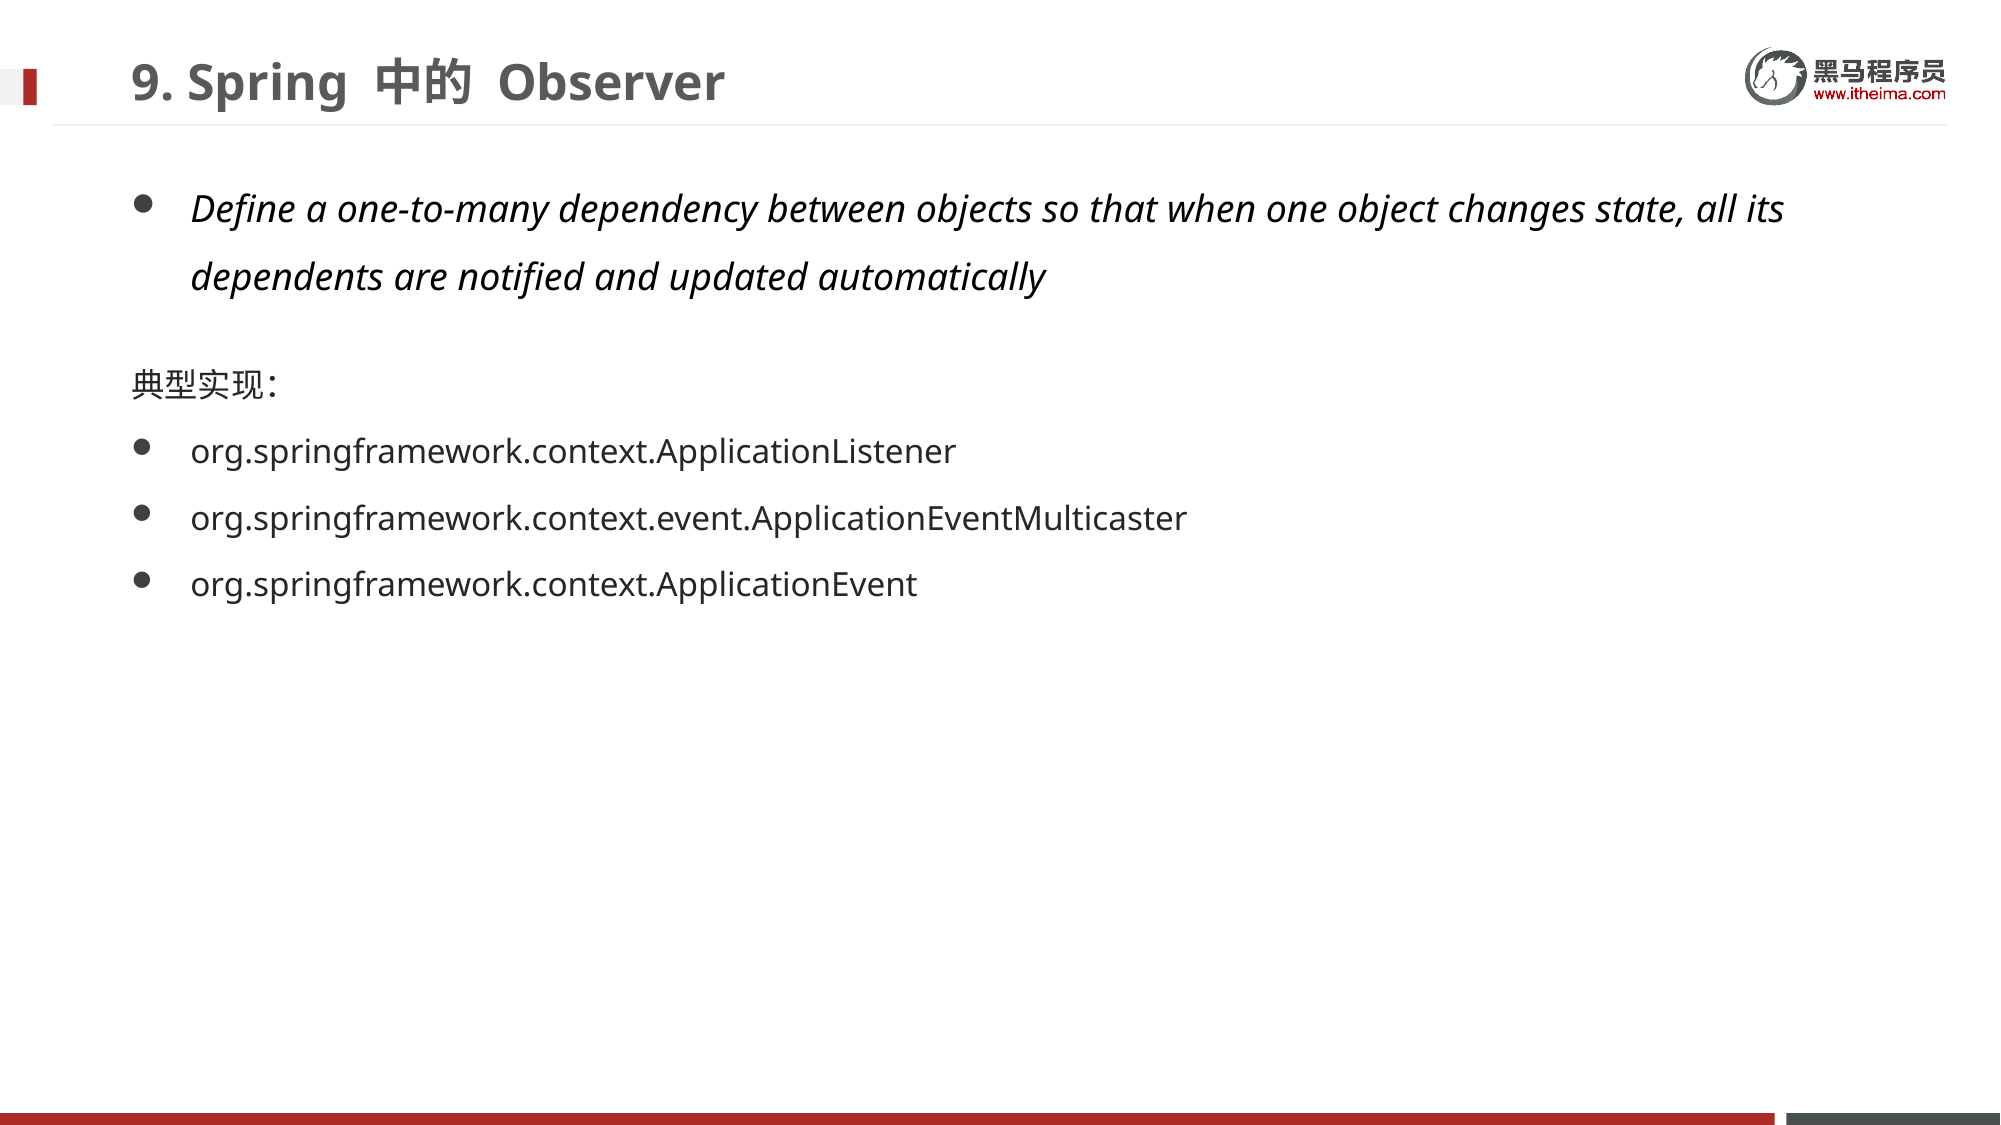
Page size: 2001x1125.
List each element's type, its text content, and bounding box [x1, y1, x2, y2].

list Define a one-to-many dependency between objects so that when one object changes state, all its dependents are notified and updated automatically 典型实现： org.springframework.context.ApplicationListener org.springframework.context.event.ApplicationEventMulticaster org.springframework.context.ApplicationEvent [116, 155, 1880, 848]
title 9. Spring 中的 Observer [116, 38, 1556, 124]
picture [1744, 46, 1946, 106]
